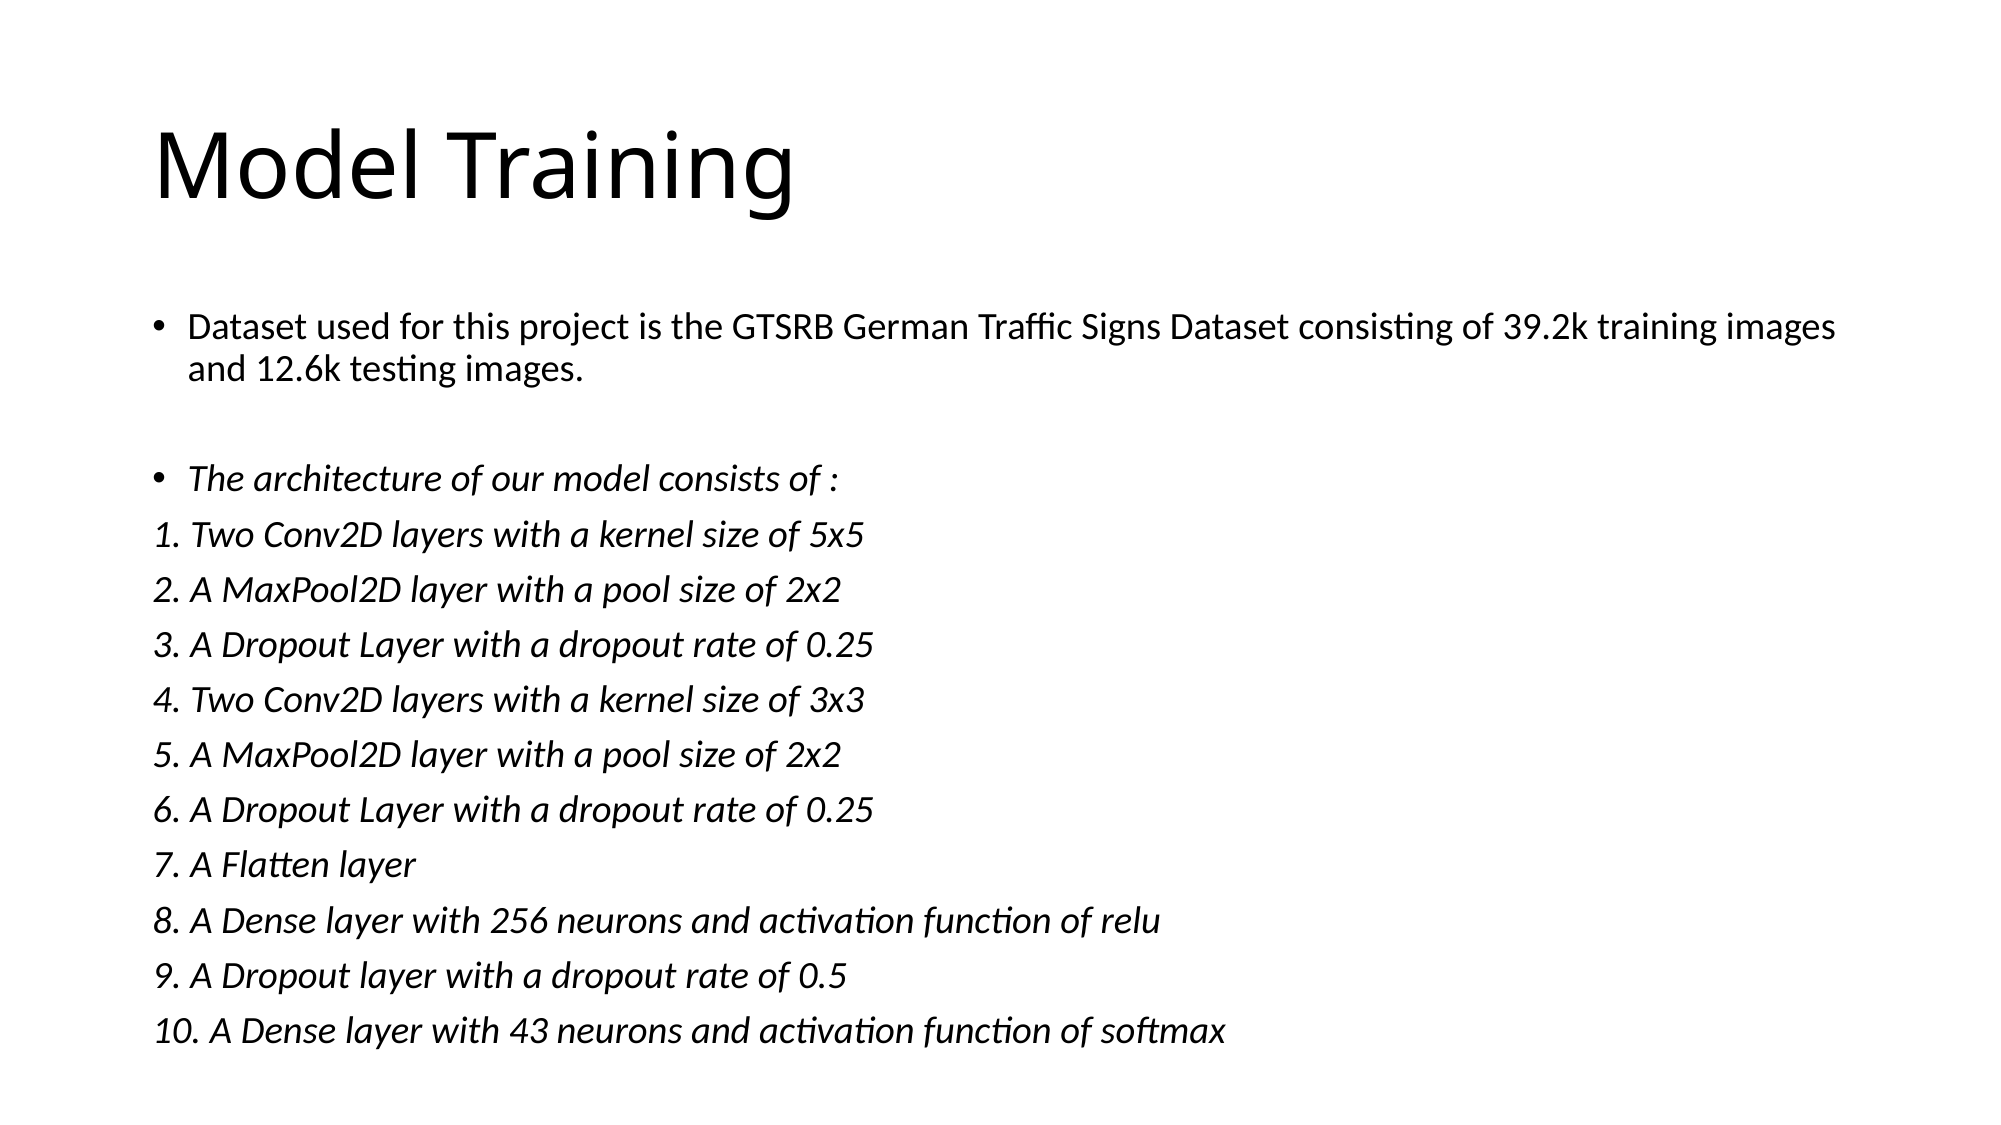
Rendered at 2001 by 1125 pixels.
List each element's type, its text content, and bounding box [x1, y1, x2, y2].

list Dataset used for this project is the GTSRB German Traffic Signs Dataset consisting of 39.2k training images and 12.6k testing images. The architecture of our model consists of : 1. Two Conv2D layers with a kernel size of 5x5 2. A MaxPool2D layer with a pool size of 2x2 3. A Dropout Layer with a dropout rate of 0.25 4. Two Conv2D layers with a kernel size of 3x3 5. A MaxPool2D layer with a pool size of 2x2 6. A Dropout Layer with a dropout rate of 0.25 7. A Flatten layer 8. A Dense layer with 256 neurons and activation function of relu 9. A Dropout layer with a dropout rate of 0.5 10. A Dense layer with 43 neurons and activation function of softmax [137, 299, 1863, 1066]
title Model Training [137, 59, 1863, 278]
